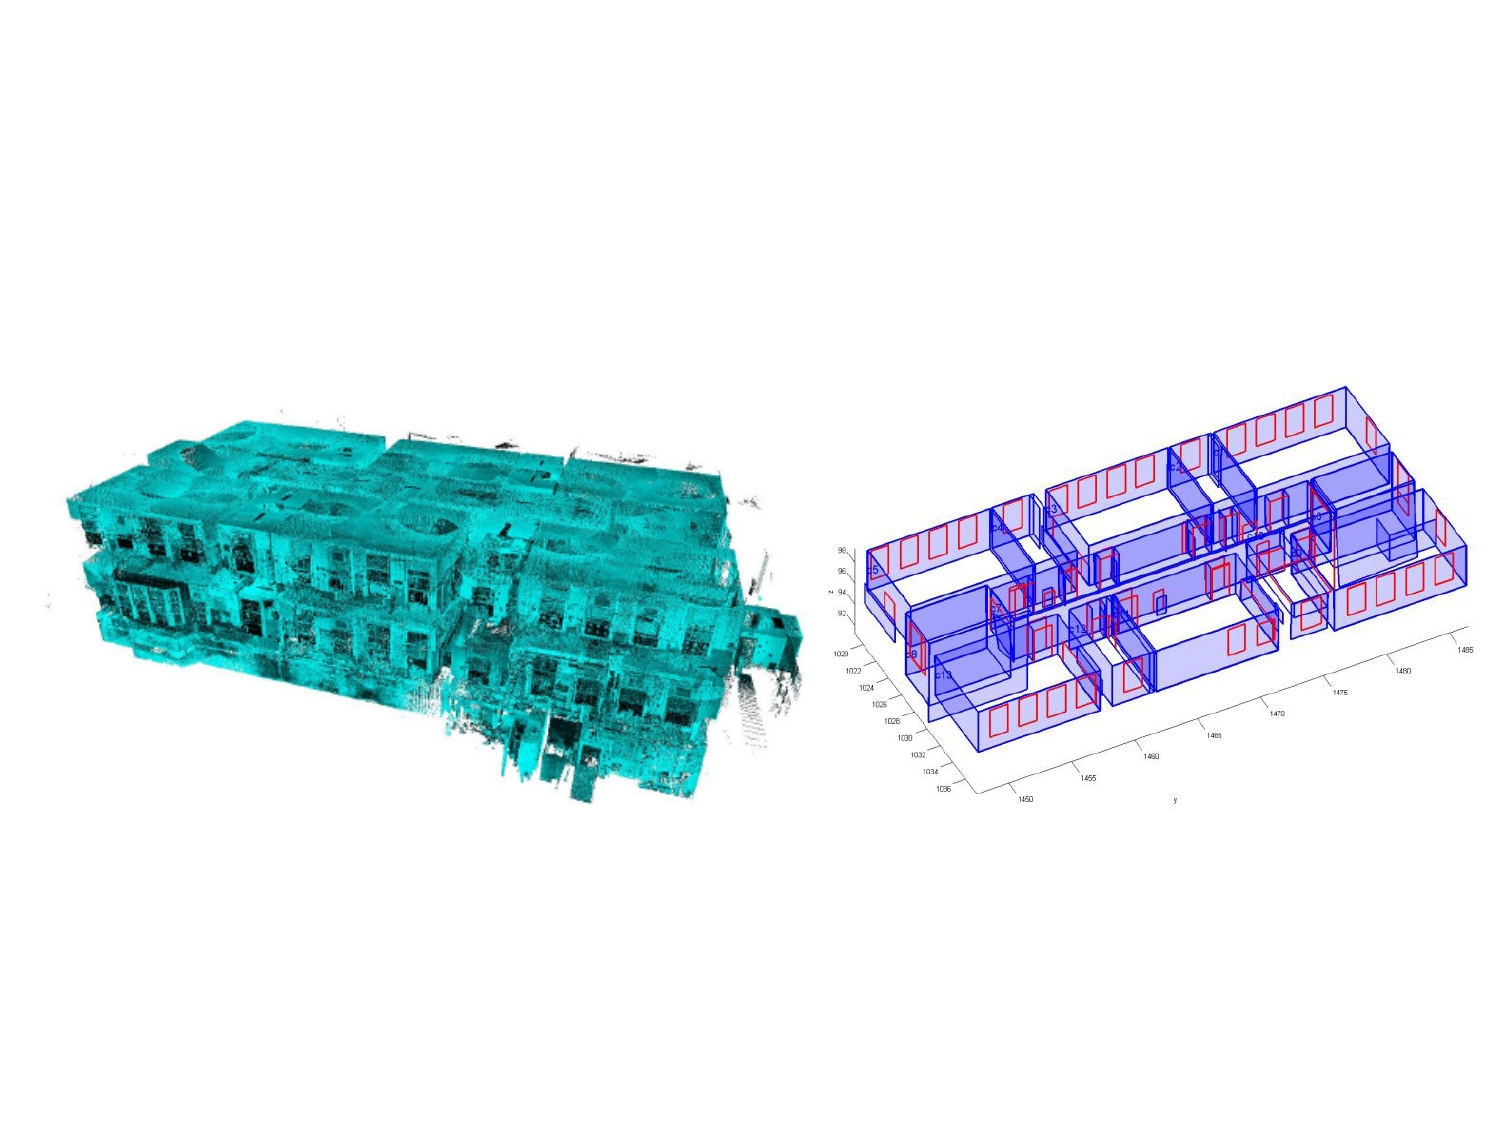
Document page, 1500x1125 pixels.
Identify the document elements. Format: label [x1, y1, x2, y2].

text_box [37, 366, 1476, 824]
